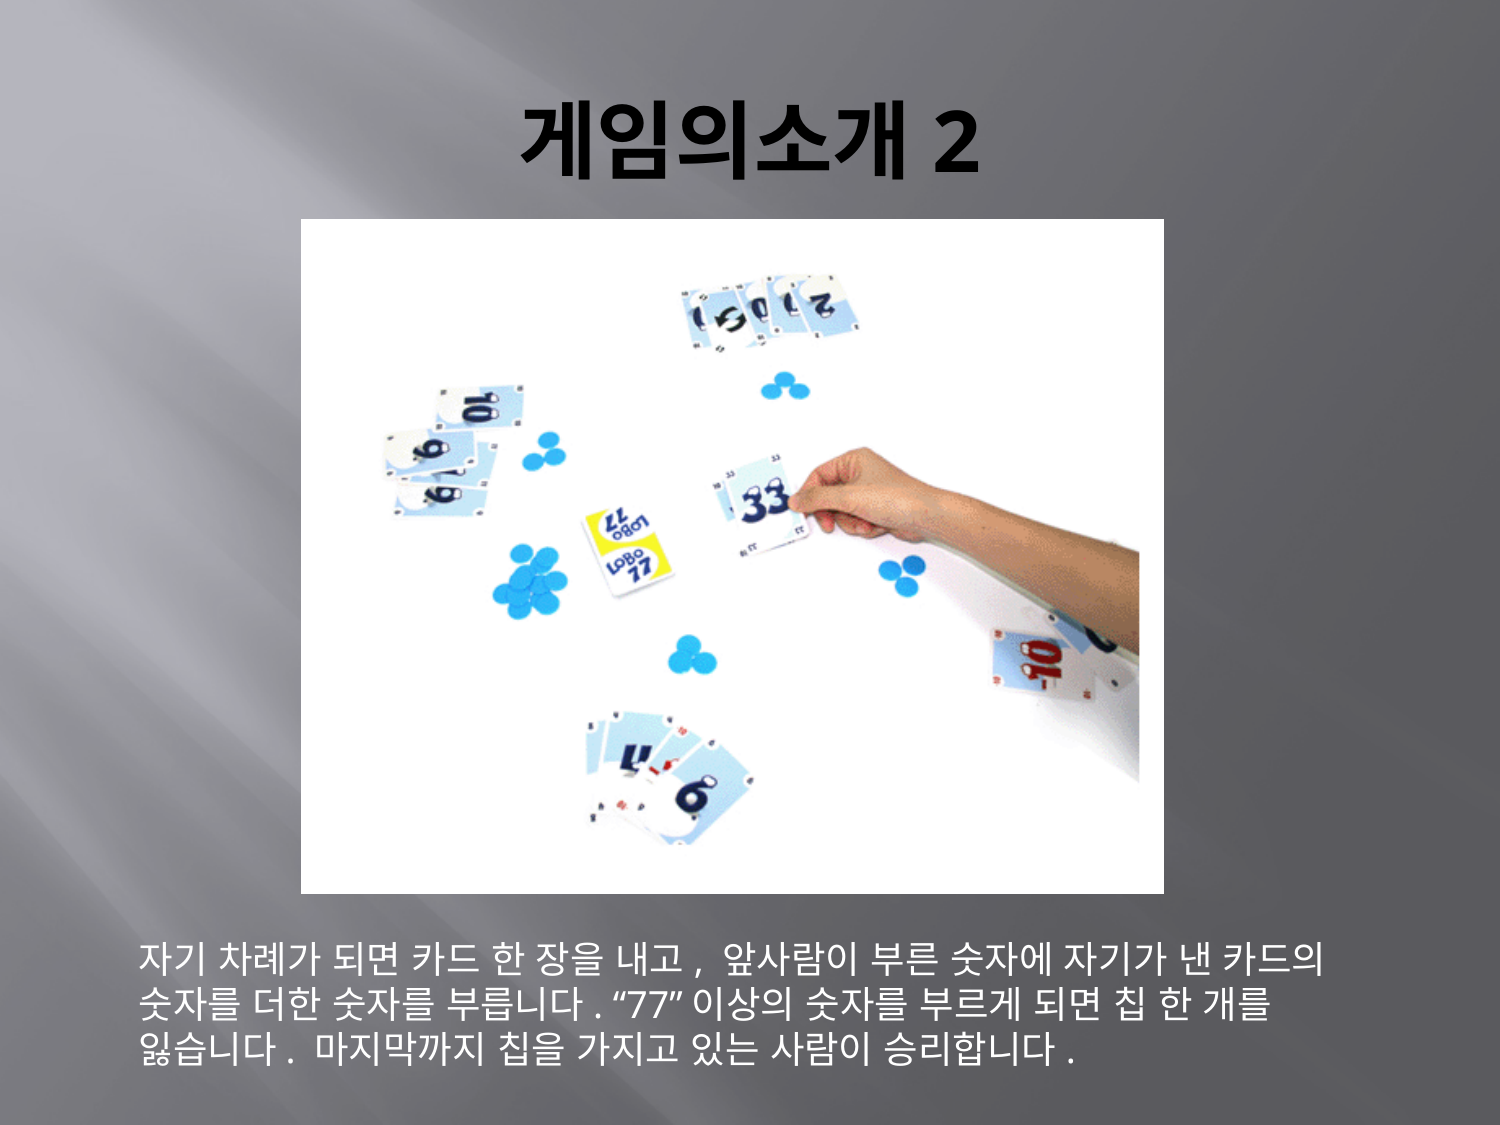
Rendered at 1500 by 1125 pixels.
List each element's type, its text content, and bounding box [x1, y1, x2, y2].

text_box 자기 차례가 되면 카드 한 장을 내고, 앞사람이 부른 숫자에 자기가 낸 카드의 숫자를 더한 숫자를 부릅니다. “77”이상의 숫자를 부르게 되면 칩 한 개를 잃습니다. 마지막까지 칩을 가지고 있는 사람이 승리합니다. [123, 928, 1424, 1079]
title 게임의소개2 [75, 45, 1425, 233]
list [300, 219, 1164, 894]
